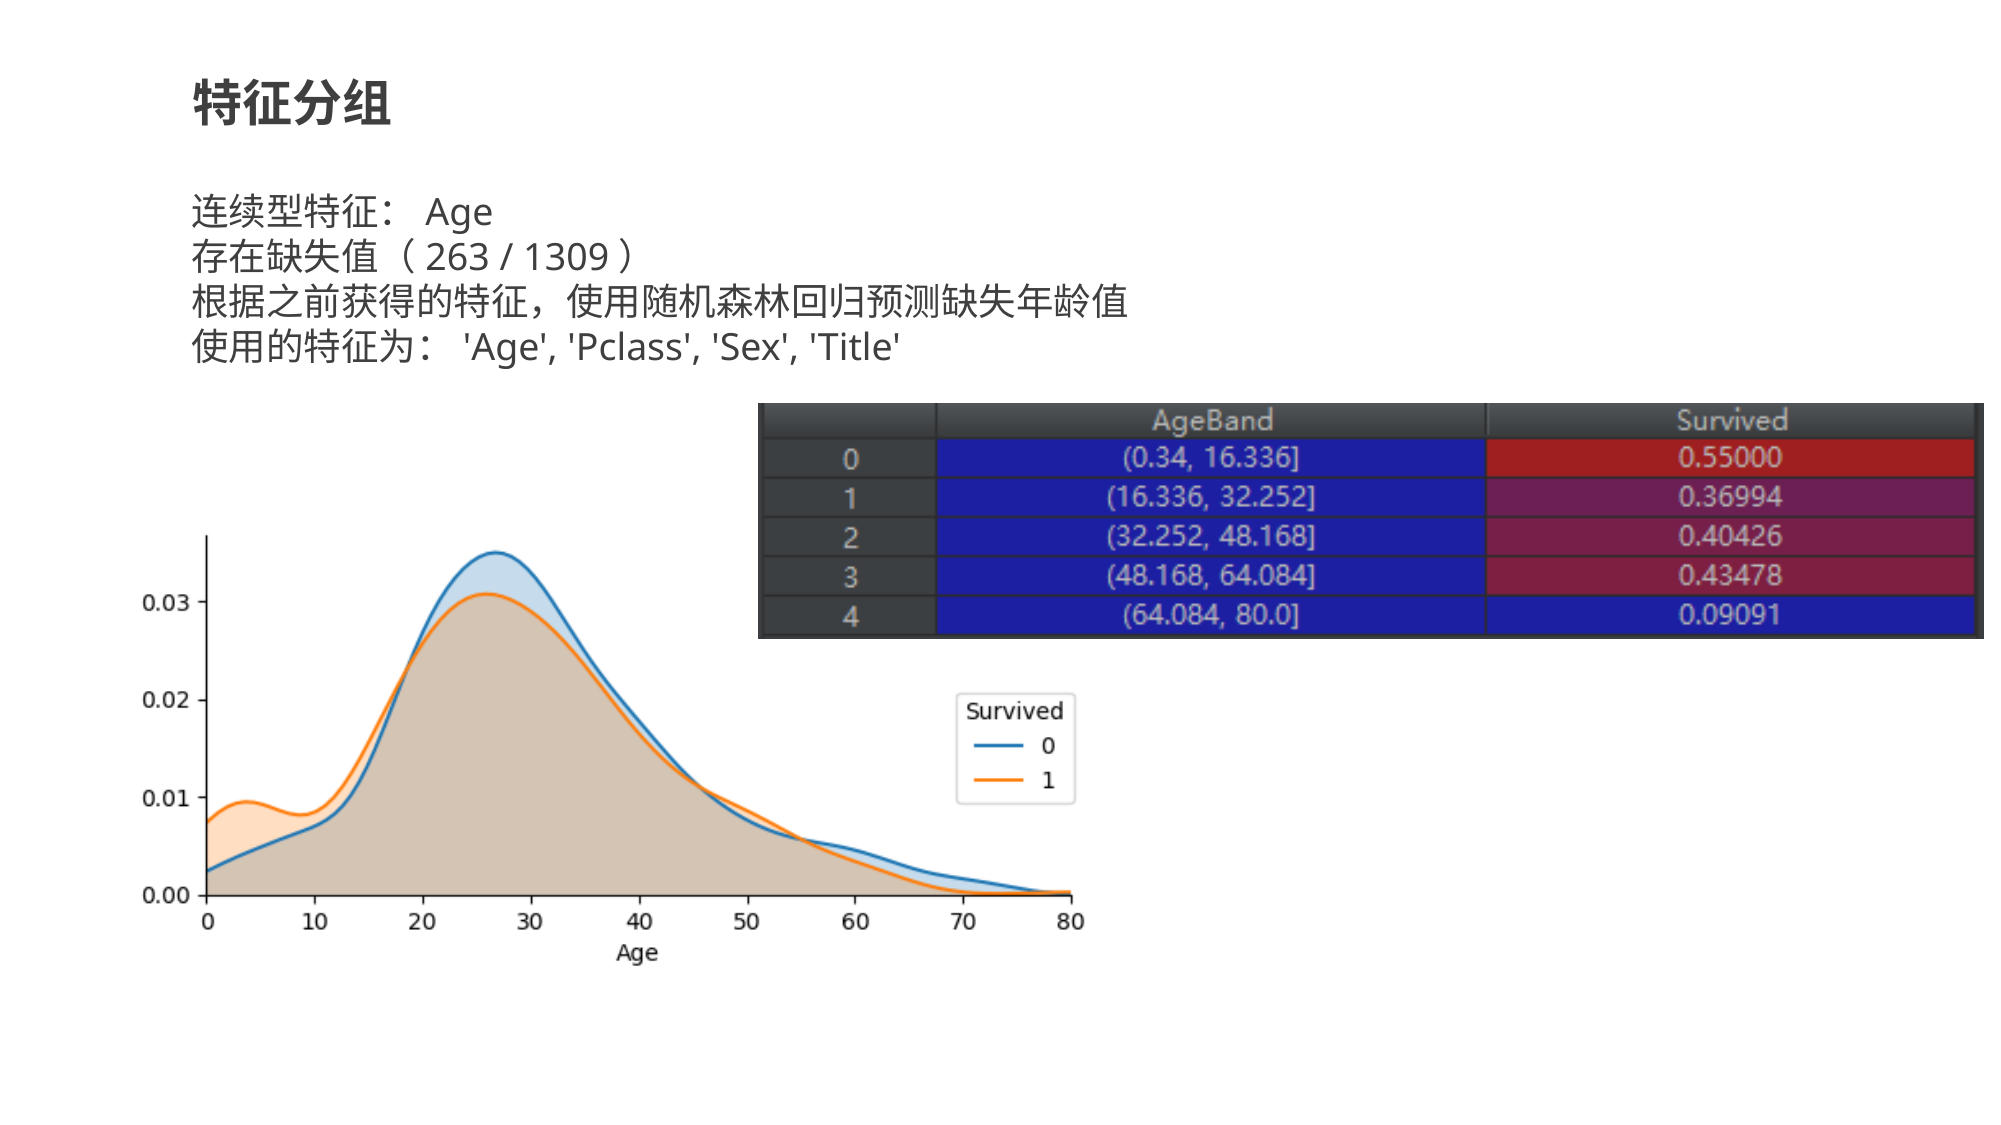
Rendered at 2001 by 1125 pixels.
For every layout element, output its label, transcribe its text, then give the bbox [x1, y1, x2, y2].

text_box 连续型特征：Age 存在缺失值（263 / 1309） 根据之前获得的特征，使用随机森林回归预测缺失年龄值 使用的特征为：'Age', 'Pclass', 'Sex', 'Title' [176, 180, 1177, 376]
picture [101, 403, 1984, 989]
text_box 特征分组 [177, 64, 408, 140]
